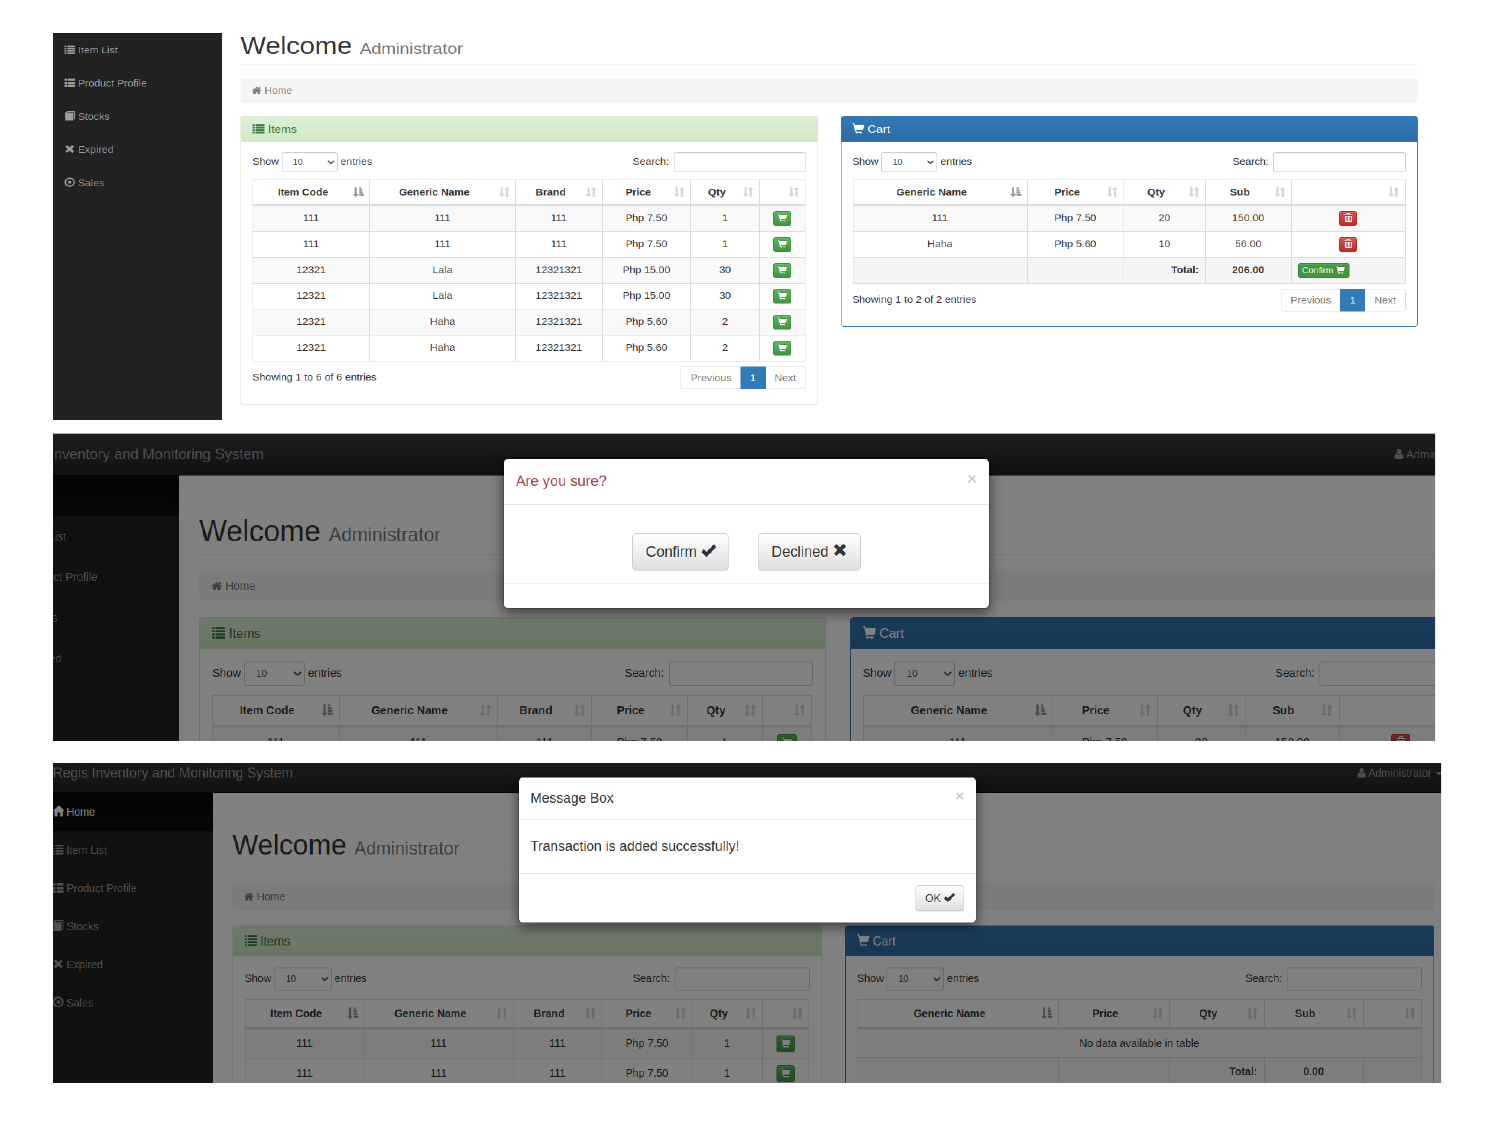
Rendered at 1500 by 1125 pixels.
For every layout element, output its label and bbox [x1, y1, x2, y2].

picture [52, 433, 1436, 741]
picture [52, 763, 1442, 1083]
picture [52, 33, 1436, 420]
